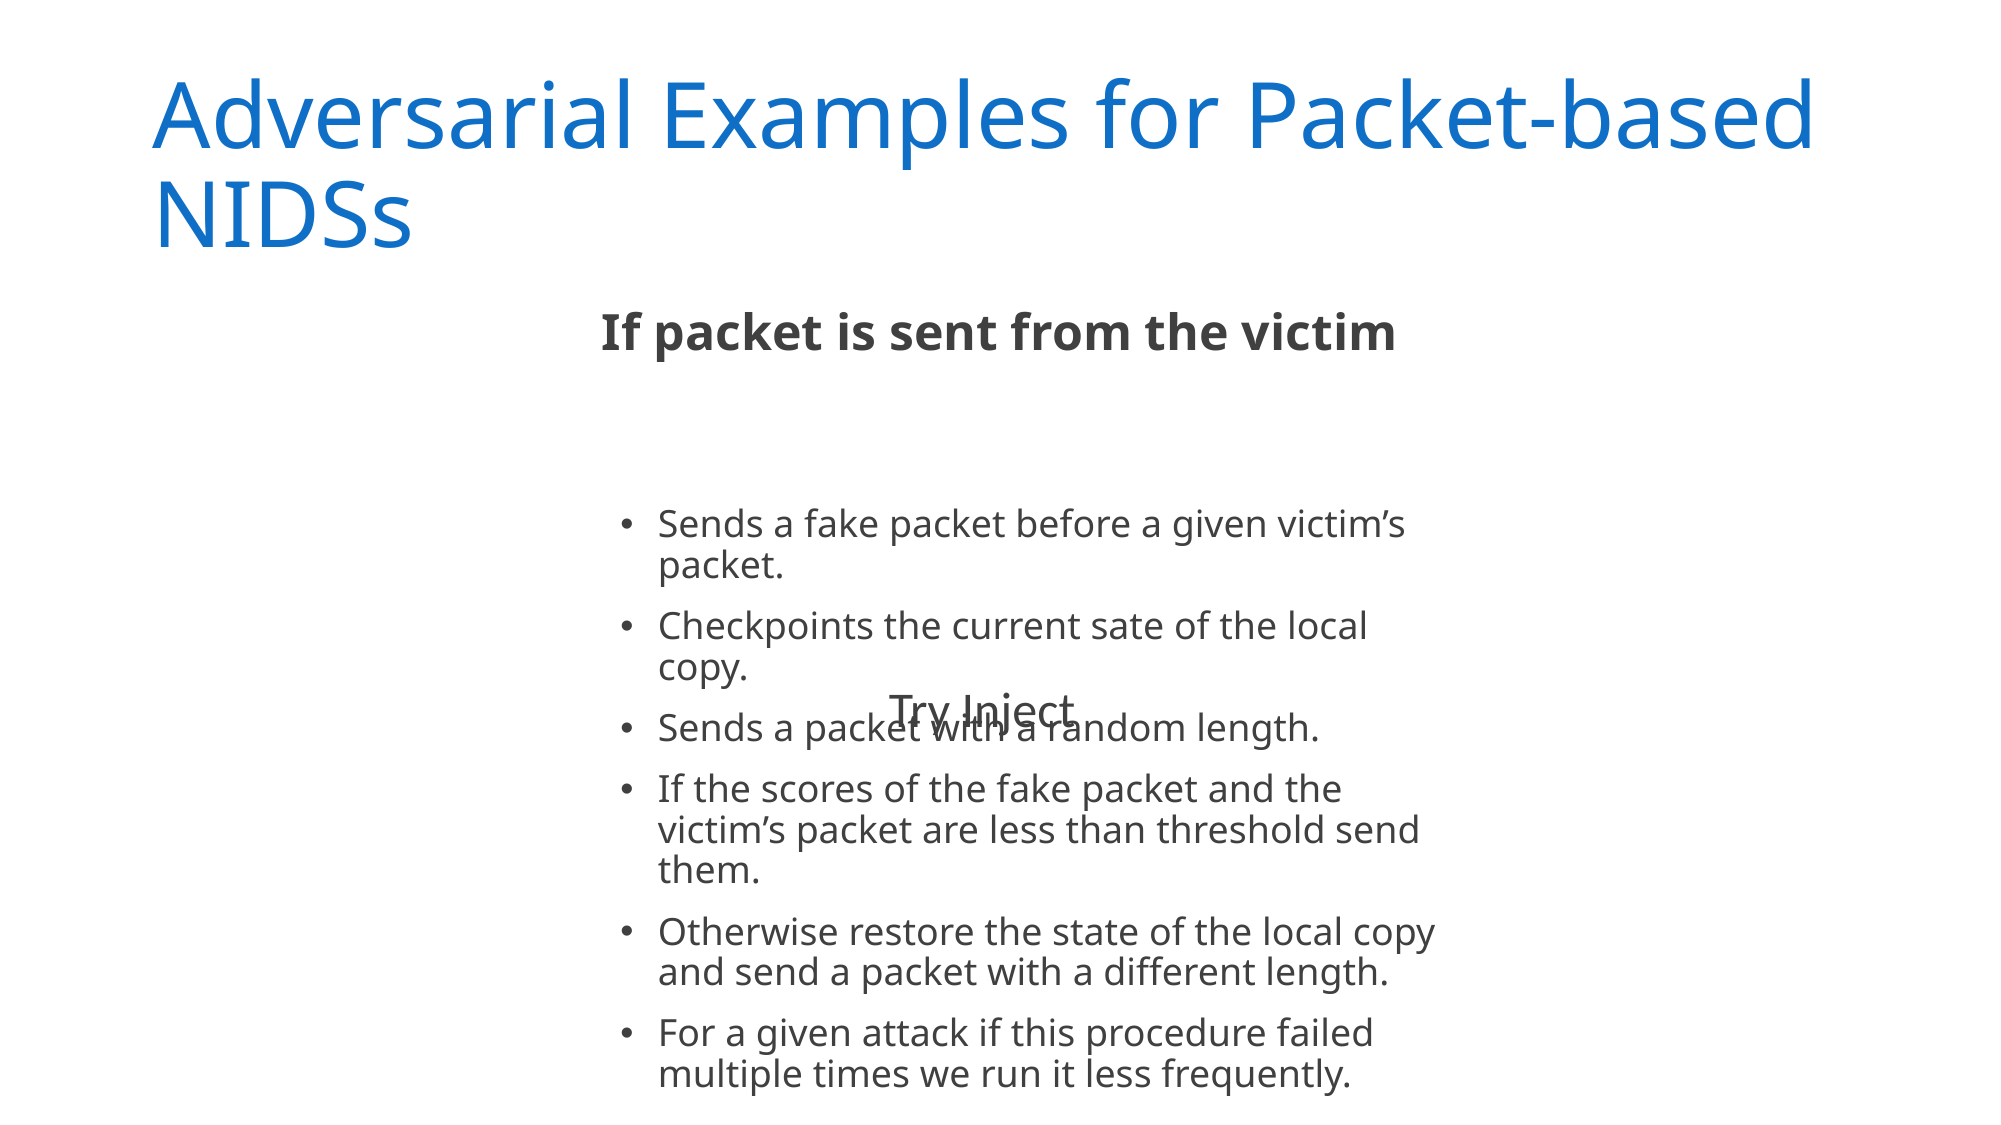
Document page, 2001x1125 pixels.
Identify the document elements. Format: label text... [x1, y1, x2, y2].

list If packet is sent from the victim [137, 299, 1863, 1014]
title Adversarial Examples for Packet-based NIDSs [137, 59, 1863, 278]
text_box Sends a fake packet before a given victim’s packet. Checkpoints the current sate of the local copy. Sends a packet with a random length. If the scores of the fake packet and the victim’s packet are less than threshold send them. Otherwise restore the state of the local copy and send a packet with a different length. For a given attack if this procedure failed multiple times we run it less frequently. [605, 498, 1465, 1103]
text_box Try Inject [873, 670, 1091, 746]
